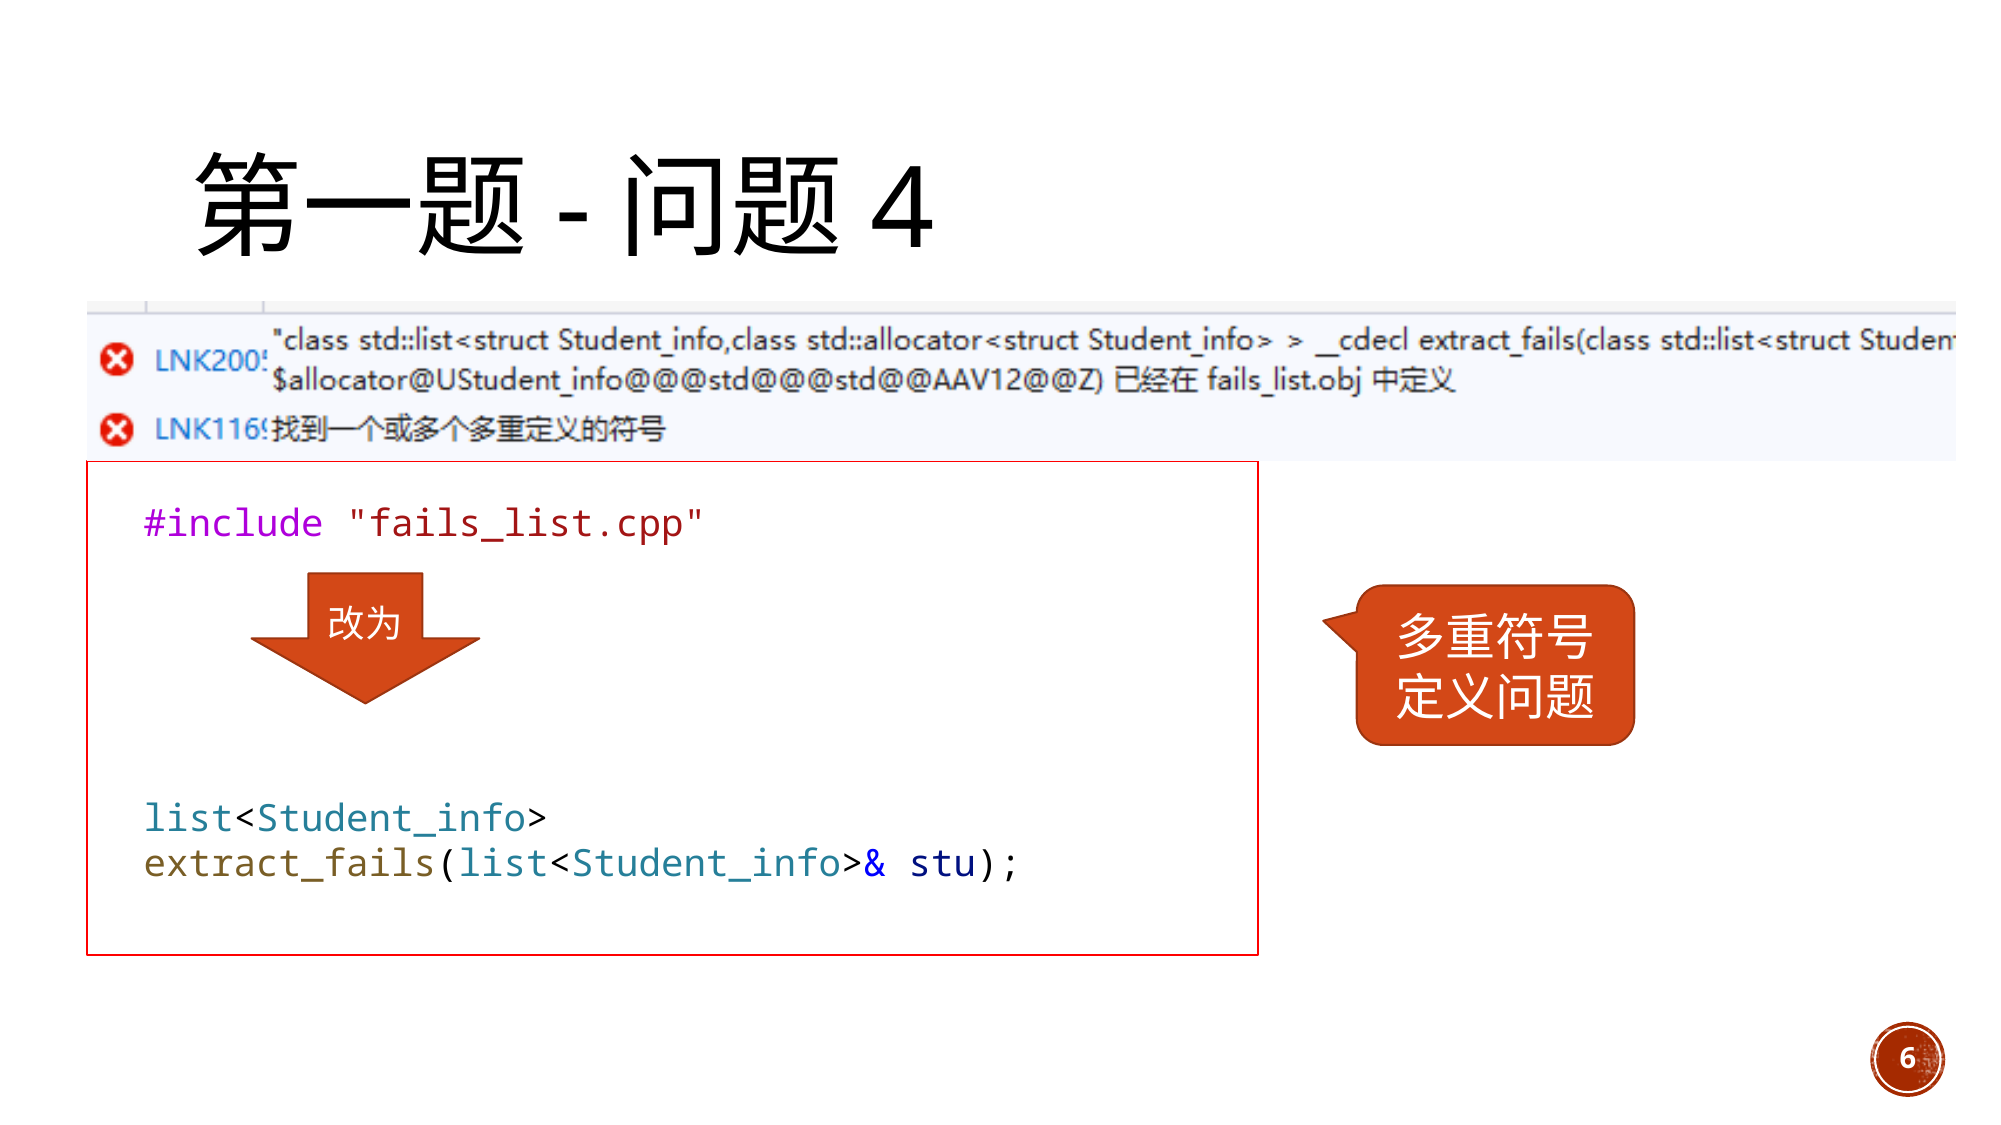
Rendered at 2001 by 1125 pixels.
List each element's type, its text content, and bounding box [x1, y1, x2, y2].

text_box 多重符号定义问题 [1322, 584, 1636, 746]
slide_number 6 [1855, 1028, 1961, 1089]
text_box 改为 [250, 572, 481, 705]
picture [87, 301, 1957, 462]
title 第一题-问题4 [175, 79, 1826, 300]
text_box [86, 462, 1259, 956]
text_box list<Student_info> extract_fails(list<Student_info>& stu); [128, 786, 1129, 892]
text_box #include "fails_list.cpp" [128, 491, 1129, 686]
